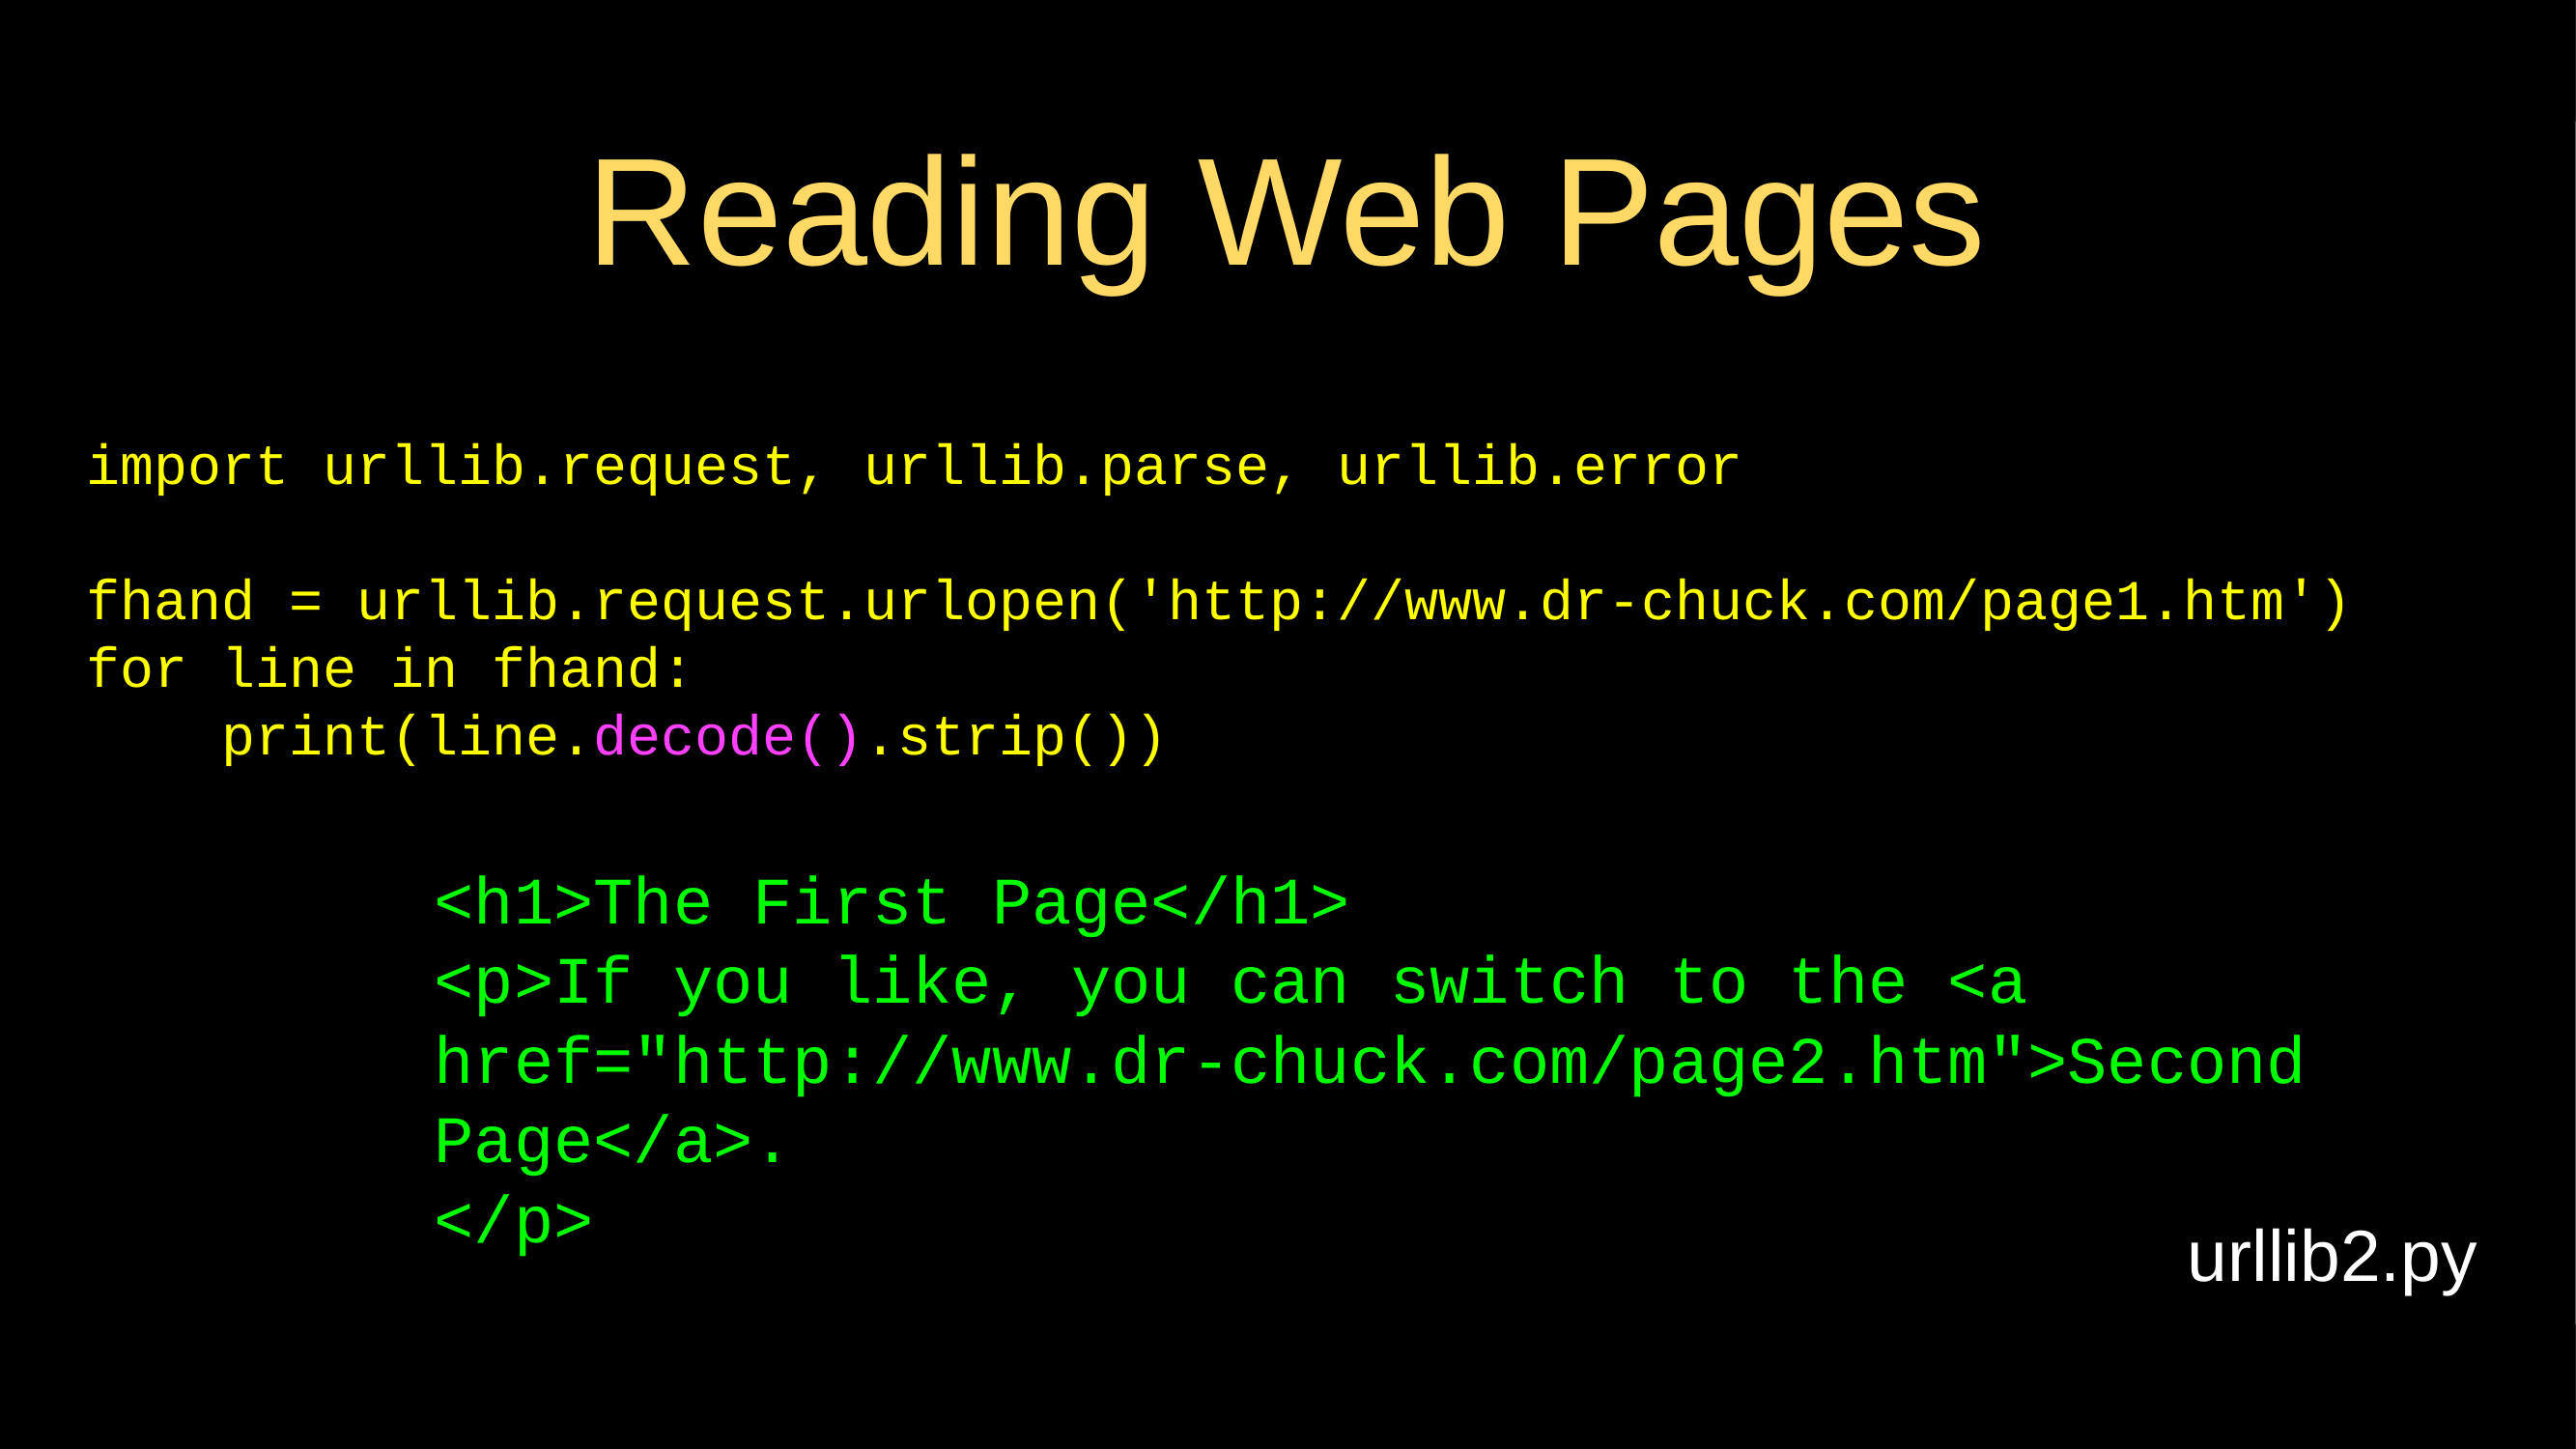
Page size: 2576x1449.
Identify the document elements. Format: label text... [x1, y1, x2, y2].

text_box urllib2.py [2140, 1203, 2525, 1302]
text_box <h1>The First Page</h1> <p>If you like, you can switch to the <a href="http://www.dr-chuck.com/page2.htm">Second Page</a>. </p> [434, 855, 2345, 1258]
text_box import urllib.request, urllib.parse, urllib.error fhand = urllib.request.urlopen('http://www.dr-chuck.com/page1.htm') for line in fhand: print(line.decode().strip()) [86, 402, 2552, 791]
title Reading Web Pages [183, 69, 2391, 338]
